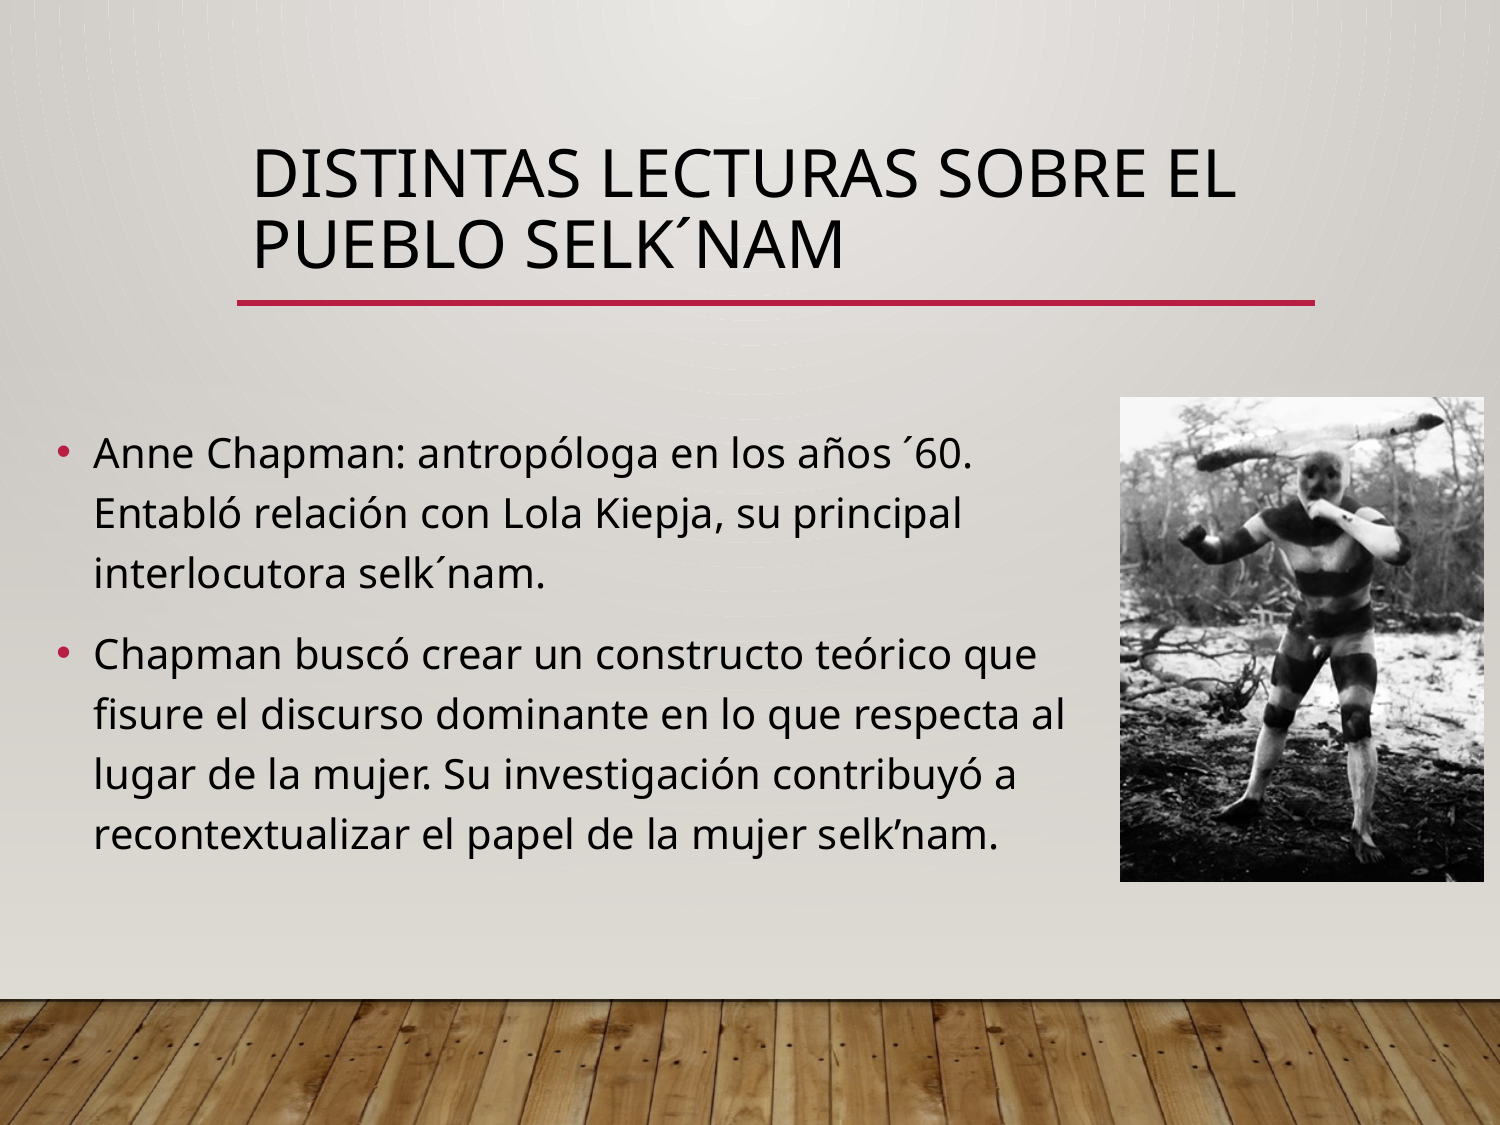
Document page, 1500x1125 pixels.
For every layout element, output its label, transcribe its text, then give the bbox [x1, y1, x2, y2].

picture [1119, 396, 1484, 882]
title Distintas lecturas sobre el pueblo selk´nam [236, 131, 1315, 305]
list Anne Chapman: antropóloga en los años ´60. Entabló relación con Lola Kiepja, su principal interlocutora selk´nam. Chapman buscó crear un constructo teórico que fisure el discurso dominante en lo que respecta al lugar de la mujer. Su investigación contribuyó a recontextualizar el papel de la mujer selk’nam. [41, 338, 1120, 905]
picture [0, 999, 1500, 1125]
